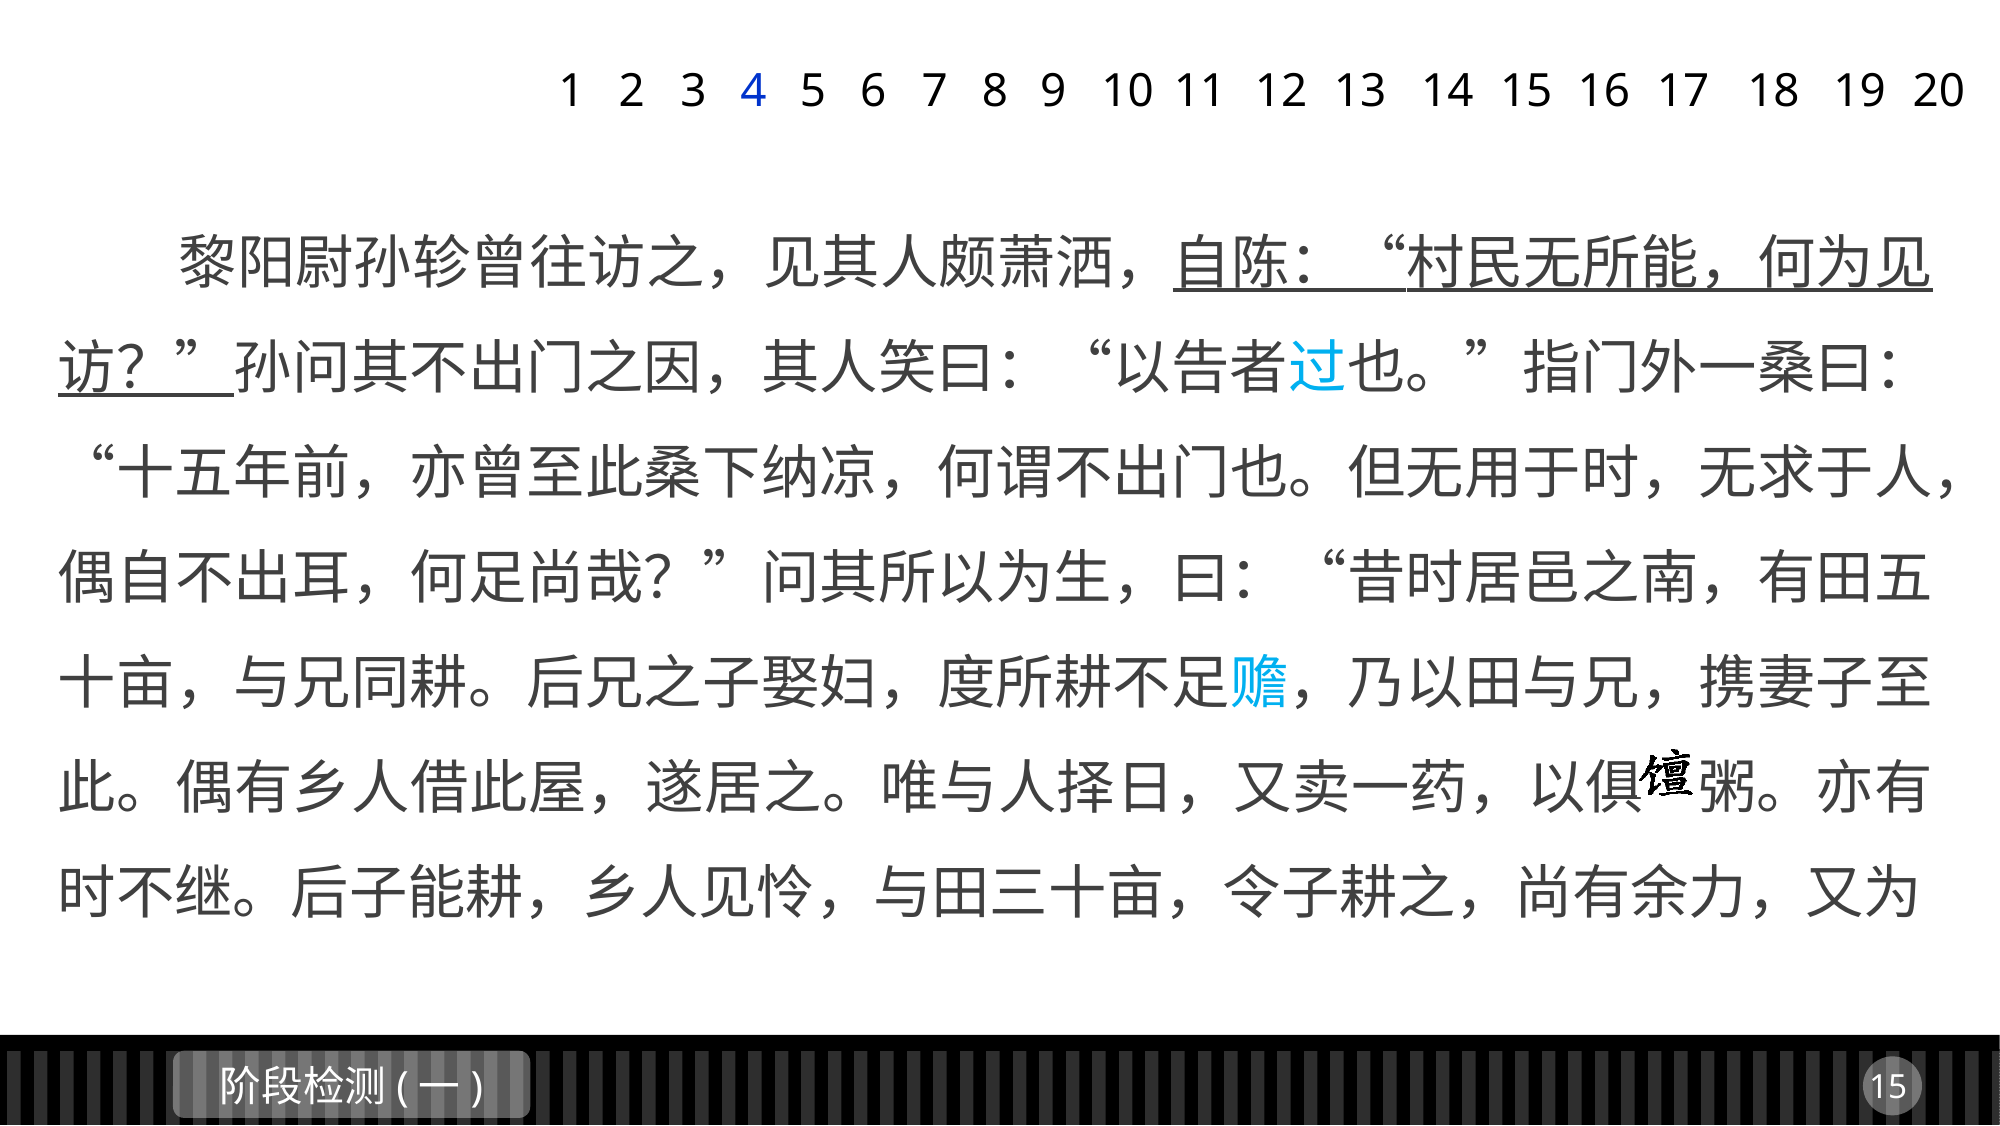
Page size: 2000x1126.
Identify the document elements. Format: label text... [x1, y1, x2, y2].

text_box 19 [1811, 54, 1890, 122]
picture [1637, 746, 1694, 798]
text_box 12 [1232, 54, 1311, 122]
text_box 5 [780, 54, 838, 122]
text_box 11 [1151, 54, 1232, 122]
text_box 15 [1477, 54, 1555, 122]
text_box 13 [1311, 54, 1398, 122]
text_box 16 [1555, 54, 1634, 122]
text_box 8 [962, 54, 1020, 122]
text_box 10 [1079, 55, 1151, 122]
text_box 17 [1634, 54, 1721, 122]
text_box 18 [1725, 54, 1811, 122]
text_box 1 [539, 54, 596, 122]
text_box 14 [1398, 54, 1477, 122]
text_box 4 [721, 54, 778, 122]
text_box 20 [1890, 54, 1977, 122]
text_box 3 [661, 54, 718, 122]
text_box 黎阳尉孙轸曾往访之，见其人颇萧洒，自陈：“村民无所能，何为见访？”孙问其不出门之因，其人笑曰：“以告者过也。”指门外一桑曰：“十五年前，亦曾至此桑下纳凉，何谓不出门也。但无用于时，无求于人，偶自不出耳，何足尚哉？”问其所以为生，曰：“昔时居邑之南，有田五十亩，与兄同耕。后兄之子娶妇，度所耕不足赡，乃以田与兄，携妻子至此。偶有乡人借此屋，遂居之。唯与人择日，又卖一药，以俱 粥。亦有时不继。后子能耕，乡人见怜，与田三十亩，令子耕之，尚有余力，又为 [43, 183, 1948, 933]
text_box 6 [840, 54, 898, 122]
text_box 2 [599, 54, 656, 122]
text_box 7 [902, 54, 960, 122]
text_box 9 [1020, 54, 1078, 122]
